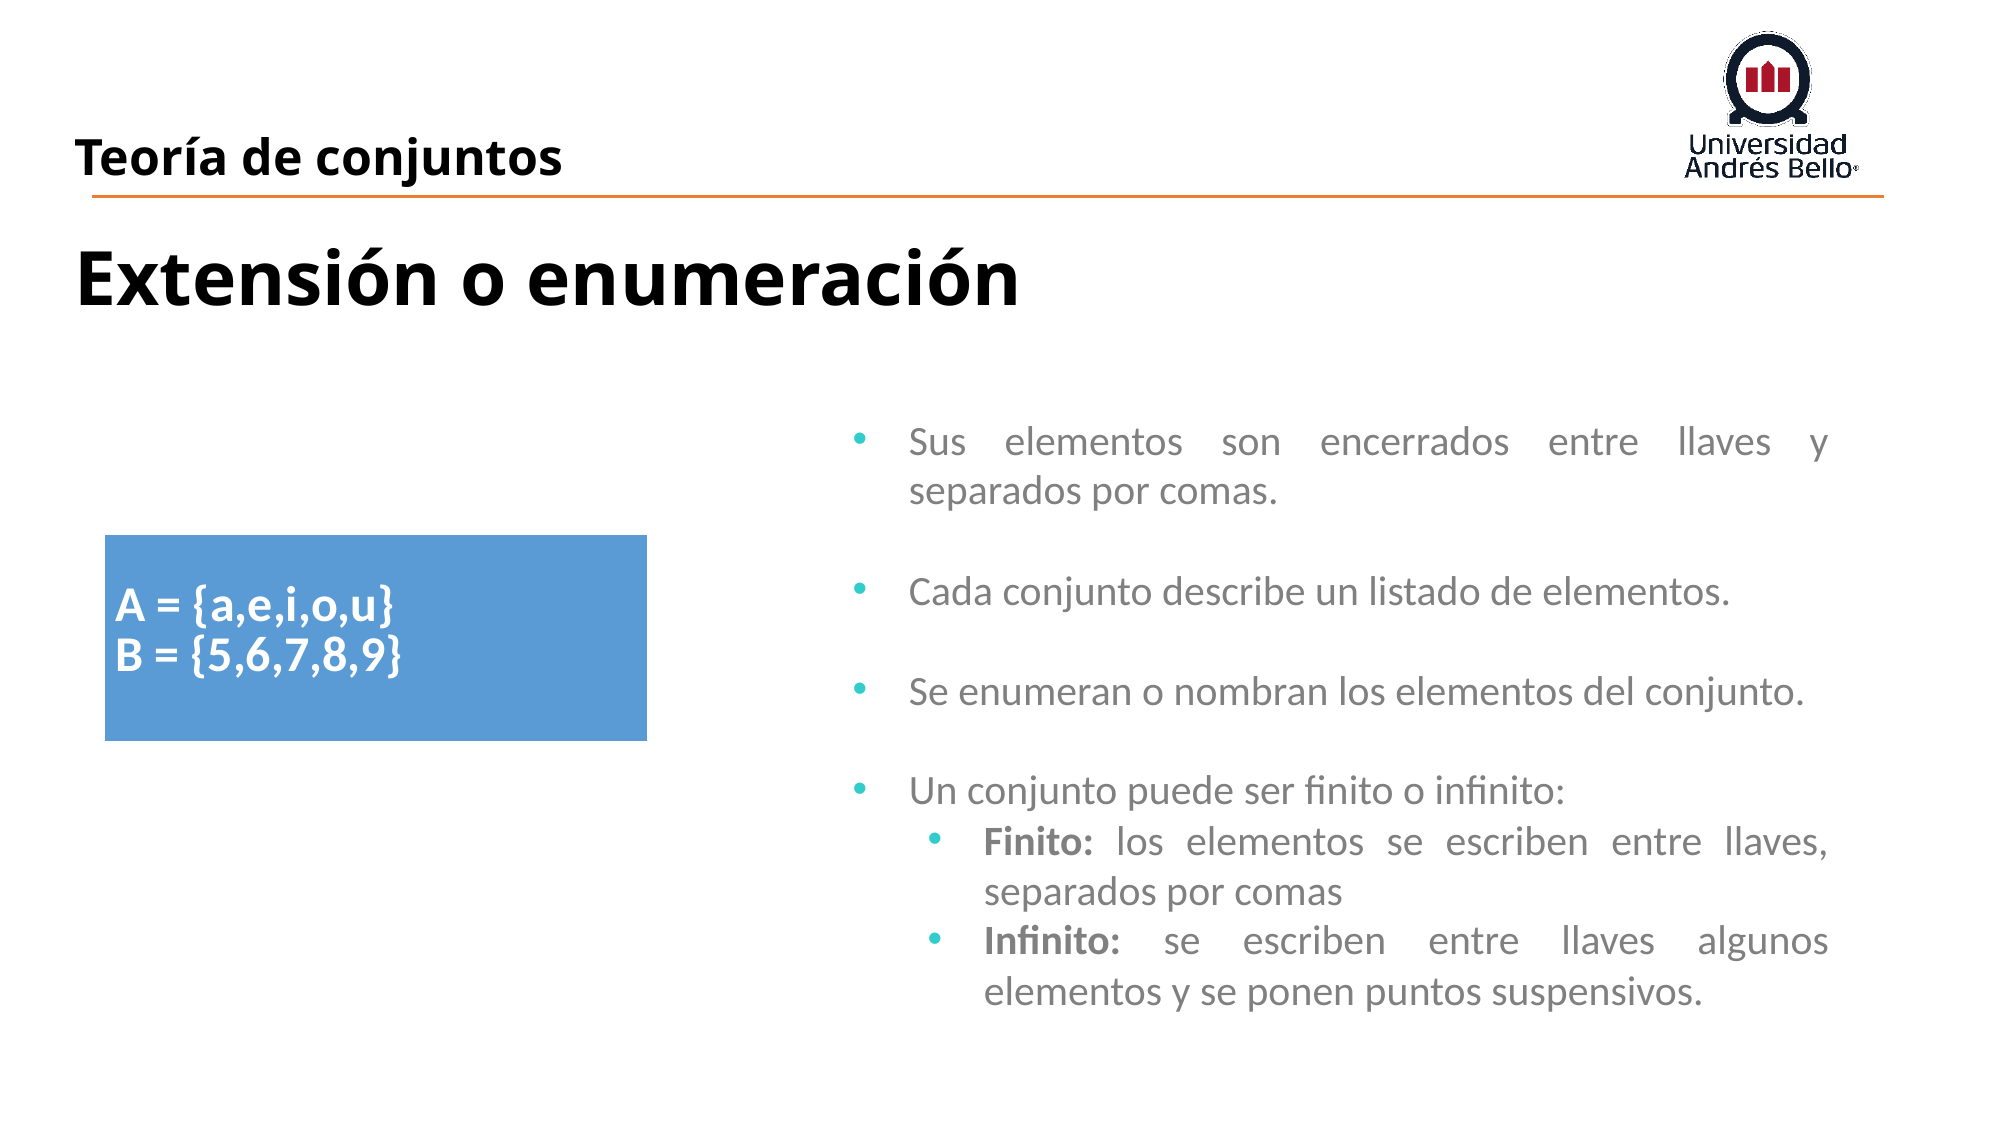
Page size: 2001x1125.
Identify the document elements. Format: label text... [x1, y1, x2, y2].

text_box Sus elementos son encerrados entre llaves y separados por comas. Cada conjunto describe un listado de elementos. Se enumeran o nombran los elementos del conjunto. Un conjunto puede ser finito o infinito: Finito: los elementos se escriben entre llaves, separados por comas Infinito: se escriben entre llaves algunos elementos y se ponen puntos suspensivos. [837, 405, 1844, 903]
text_box Extensión o enumeración [59, 222, 1296, 353]
text_box Teoría de conjuntos [59, 118, 1156, 222]
picture [1684, 31, 1859, 179]
table_header A = {a,e,i,o,u} B = {5,6,7,8,9} [105, 535, 647, 741]
